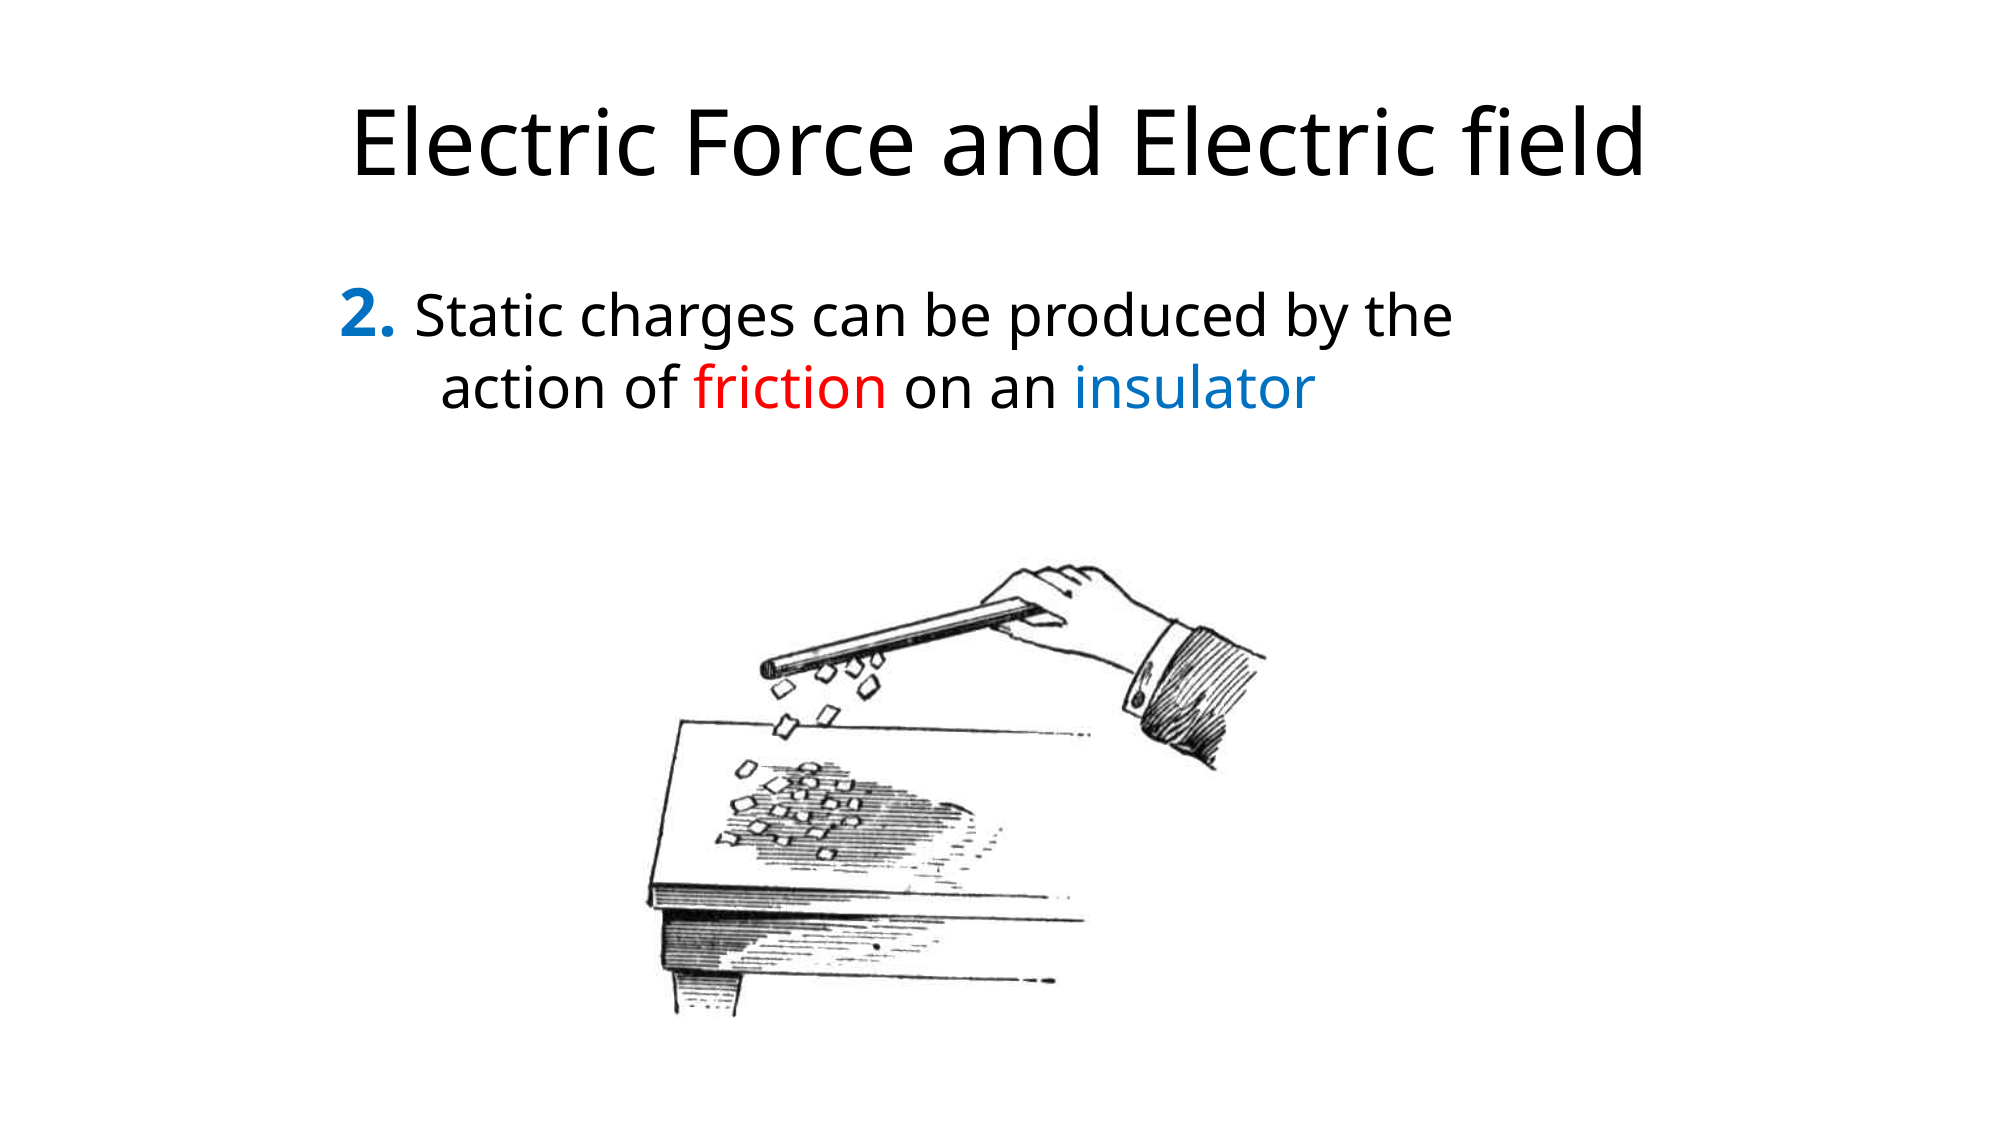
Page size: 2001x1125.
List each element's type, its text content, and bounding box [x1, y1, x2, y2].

title Electric Force and Electric field [99, 45, 1900, 233]
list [621, 538, 1285, 1054]
list 2. Static charges can be produced by the action of friction on an insulator [324, 262, 1626, 1005]
